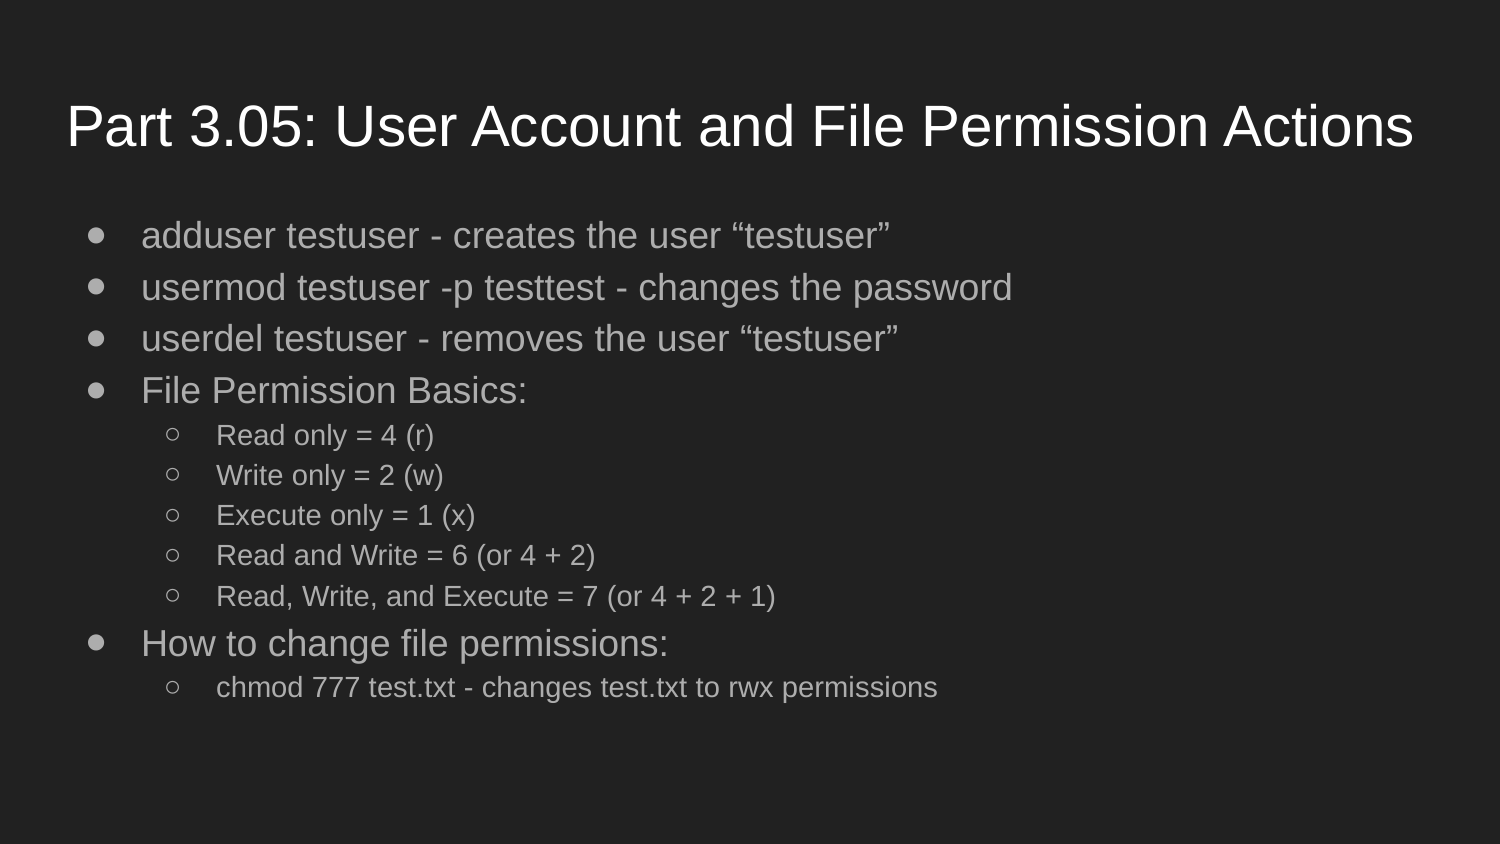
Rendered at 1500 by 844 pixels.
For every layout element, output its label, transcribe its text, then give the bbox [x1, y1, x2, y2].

title Part 3.05: User Account and File Permission Actions [51, 72, 1449, 167]
list adduser testuser - creates the user “testuser” usermod testuser -p testtest - changes the password userdel testuser - removes the user “testuser” File Permission Basics: Read only = 4 (r) Write only = 2 (w) Execute only = 1 (x) Read and Write = 6 (or 4 + 2) Read, Write, and Execute = 7 (or 4 + 2 + 1) How to change file permissions: chmod 777 test.txt - changes test.txt to rwx permissions [51, 189, 1449, 750]
